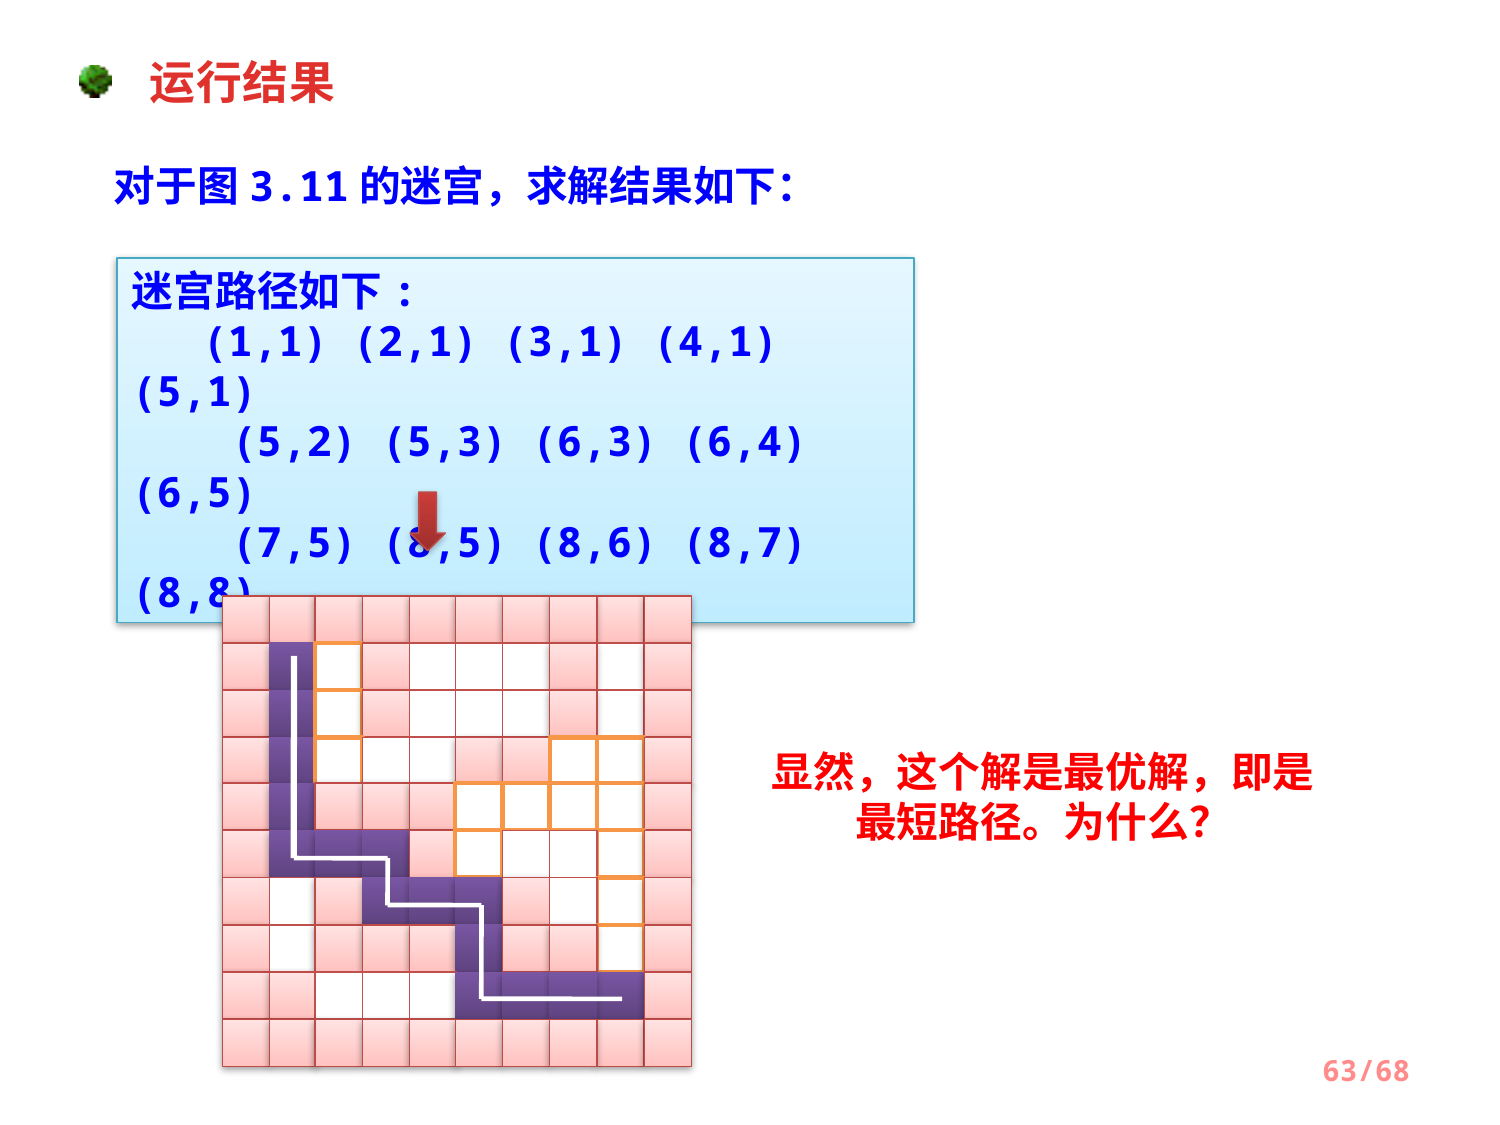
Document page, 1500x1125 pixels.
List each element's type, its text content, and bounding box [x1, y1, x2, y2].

text_box [409, 491, 446, 552]
text_box 迷宫路径如下: (1,1) (2,1) (3,1) (4,1) (5,1) (5,2) (5,3) (6,3) (6,4) (6,5) (7,5) (8,5) (8,6) (8,7) (8,8) [116, 257, 915, 623]
slide_number 63/68 [1074, 1042, 1425, 1103]
picture [79, 65, 112, 98]
text_box 运行结果 [64, 46, 516, 117]
text_box 显然，这个解是最优解，即是最短路径。为什么？ [738, 738, 1348, 853]
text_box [222, 595, 692, 1067]
text_box 对于图3.11的迷宫，求解结果如下： [99, 152, 903, 218]
